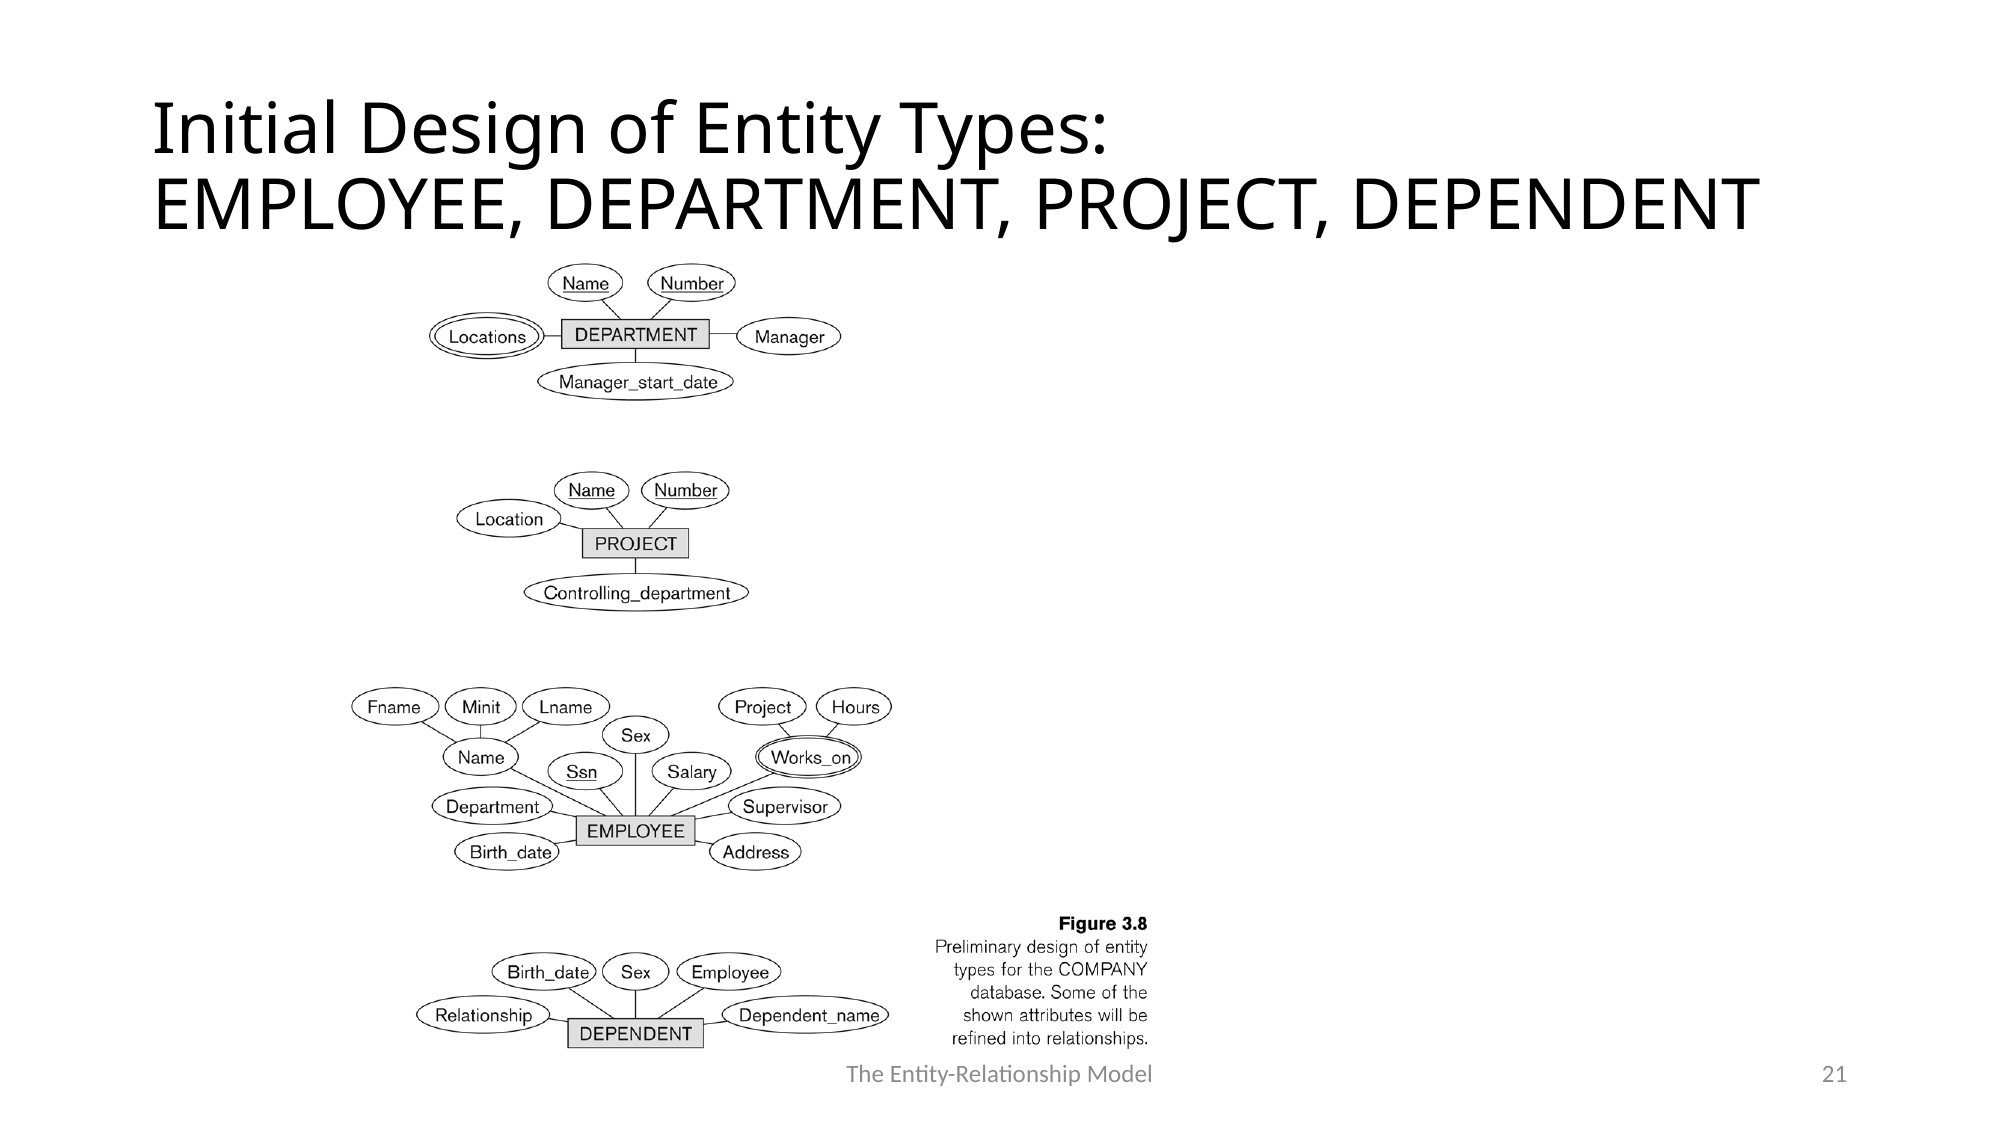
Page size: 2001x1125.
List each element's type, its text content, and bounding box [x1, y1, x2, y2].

title Initial Design of Entity Types: EMPLOYEE, DEPARTMENT, PROJECT, DEPENDENT [137, 59, 1863, 278]
picture [349, 262, 1148, 1050]
footer The Entity-Relationship Model [662, 1042, 1338, 1103]
slide_number 21 [1412, 1042, 1863, 1103]
